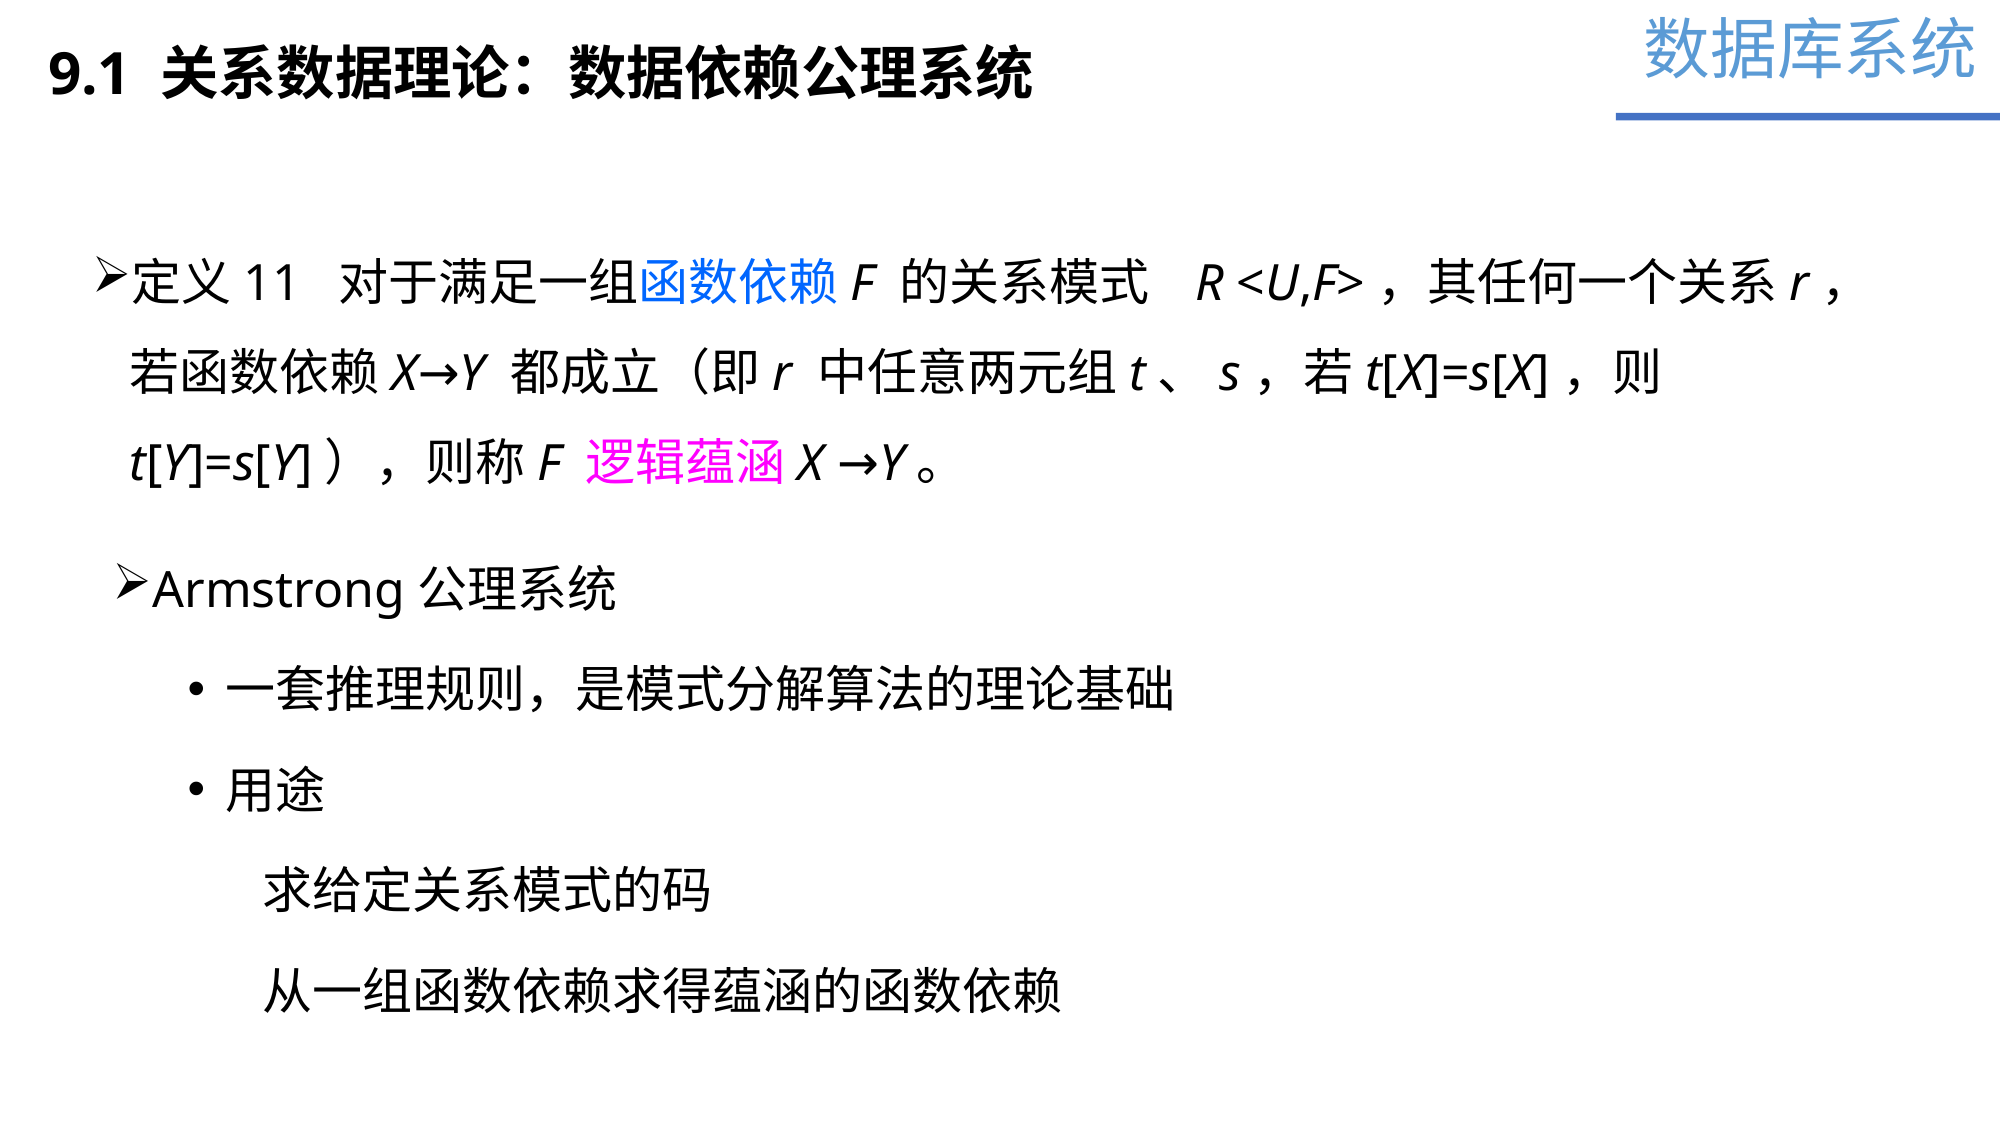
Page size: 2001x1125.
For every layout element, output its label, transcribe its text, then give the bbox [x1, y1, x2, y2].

text_box 9.1 关系数据理论：数据依赖公理系统 [33, 0, 1055, 114]
text_box Armstrong公理系统 一套推理规则，是模式分解算法的理论基础 用途 求给定关系模式的码 从一组函数依赖求得蕴涵的函数依赖 [97, 520, 1517, 1066]
text_box 数据库系统 [1629, 0, 1993, 95]
list 定义11 对于满足一组函数依赖F 的关系模式 R <U,F>，其任何一个关系r，若函数依赖X→Y 都成立（即r 中任意两元组t、s，若t[X]=s[X]，则 t[Y]=s[Y]），则称F 逻辑蕴涵X →Y。 [77, 212, 1923, 521]
text_box [1615, 112, 2000, 121]
